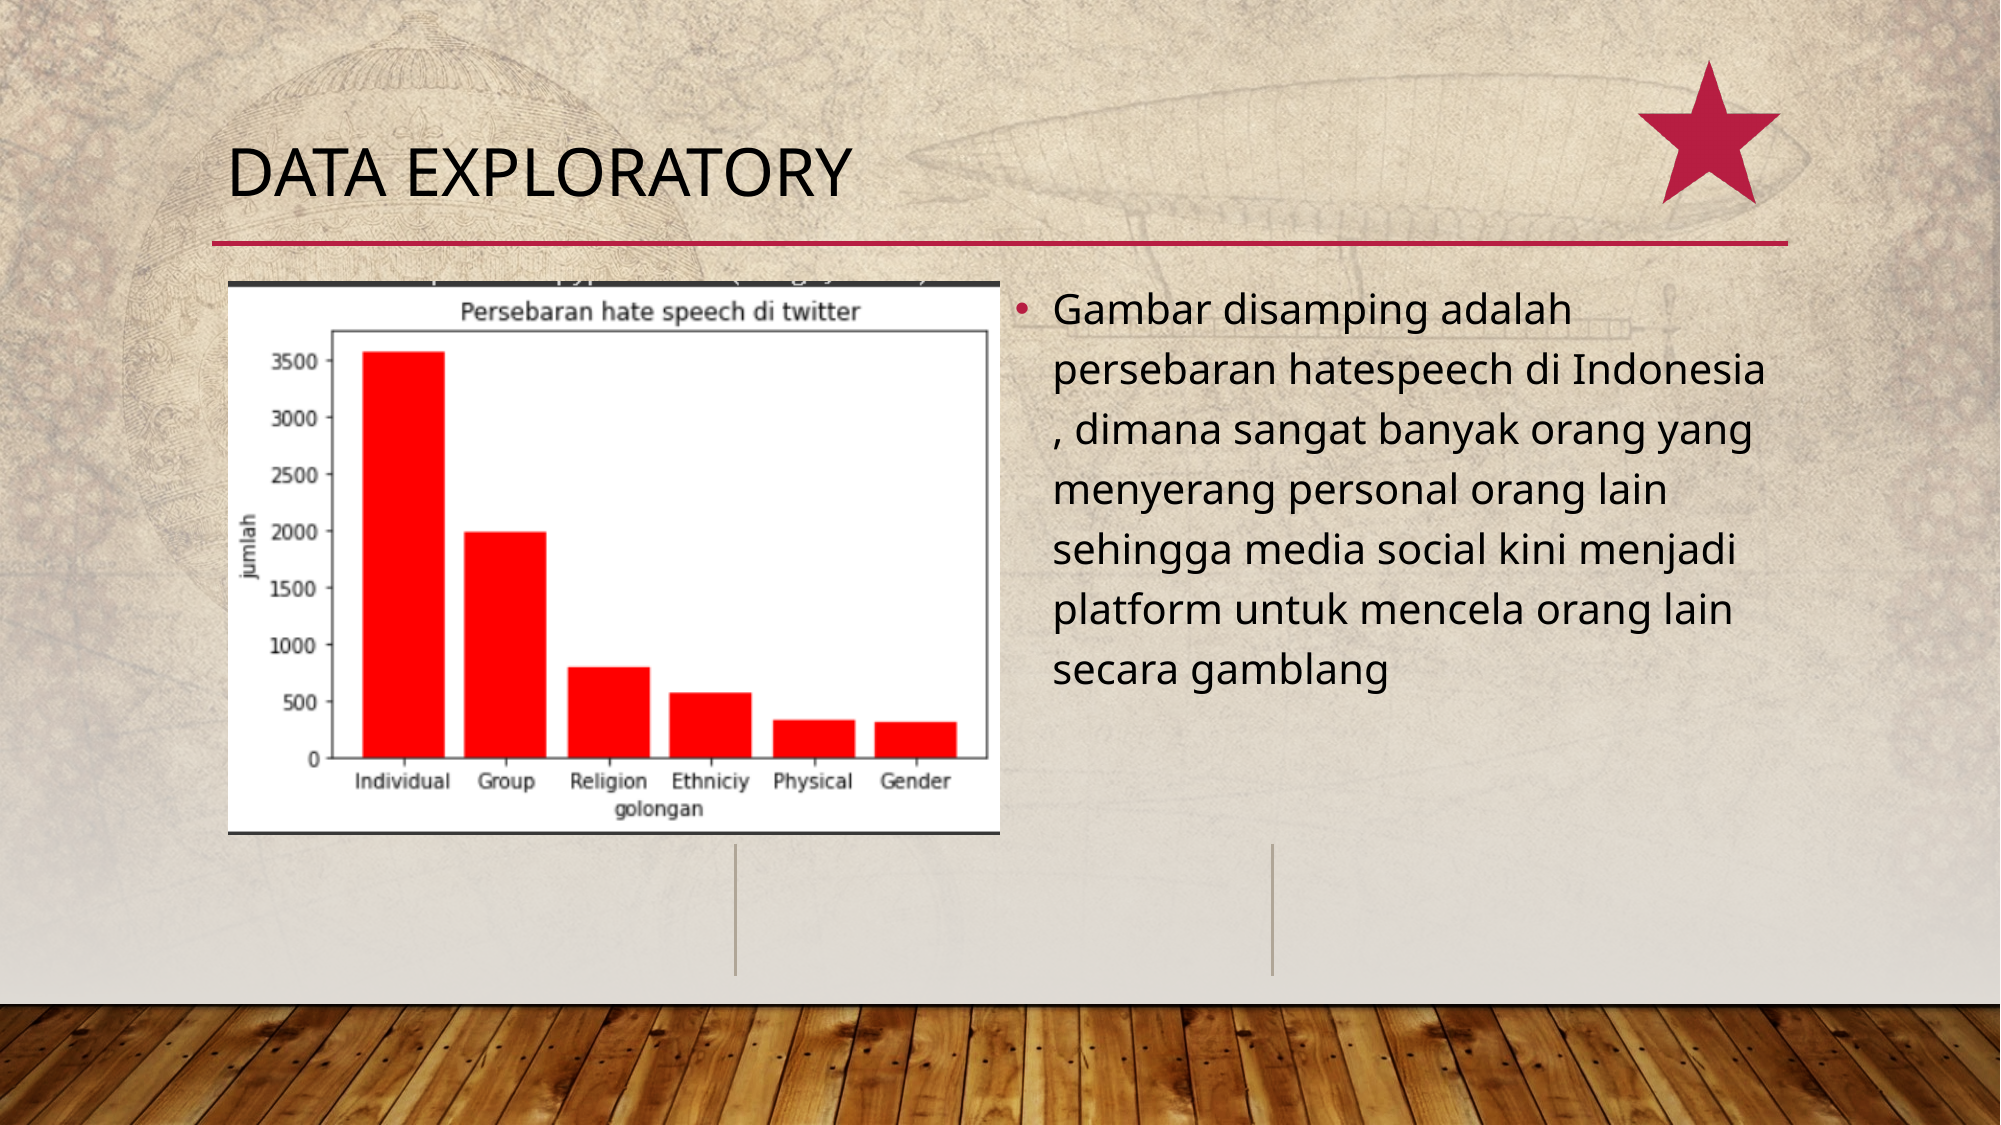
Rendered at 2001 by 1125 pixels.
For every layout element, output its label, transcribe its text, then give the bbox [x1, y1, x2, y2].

picture [227, 281, 1001, 836]
picture [1623, 45, 1796, 218]
picture [0, 1004, 2000, 1125]
title Data exploratory [211, 131, 1789, 230]
list Gambar disamping adalah persebaran hatespeech di Indonesia , dimana sangat banyak orang yang menyerang personal orang lain sehingga media social kini menjadi platform untuk mencela orang lain secara gamblang [999, 265, 1787, 800]
